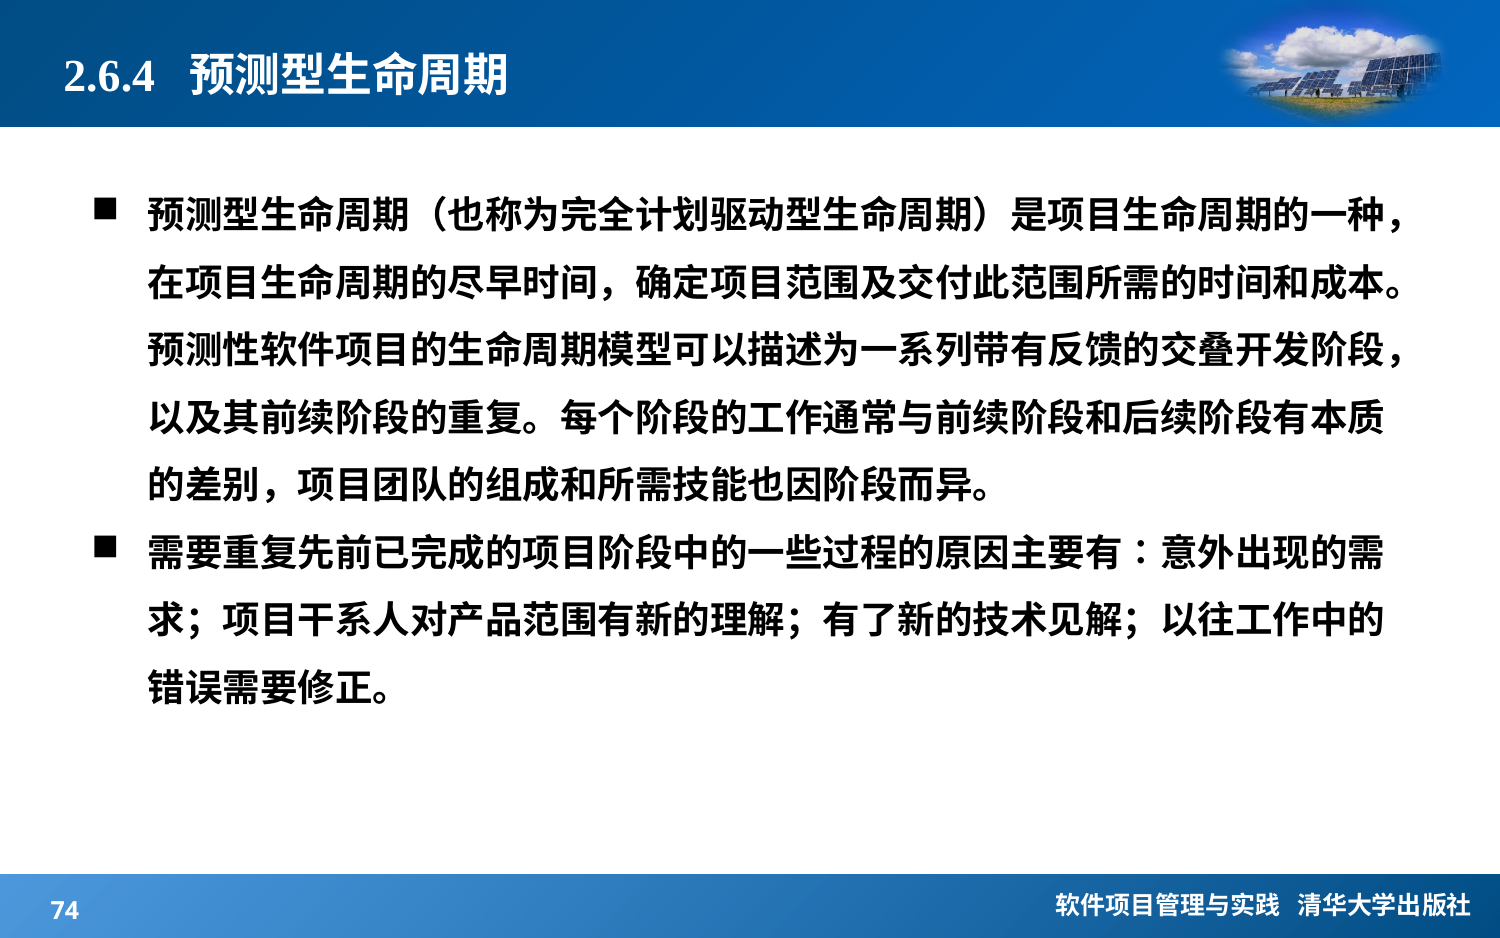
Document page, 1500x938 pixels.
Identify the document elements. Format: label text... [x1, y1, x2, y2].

picture [1233, 6, 1433, 113]
title 2.6.4 预测型生命周期 [48, 19, 1005, 127]
text_box 预测型生命周期（也称为完全计划驱动型生命周期）是项目生命周期的一种，在项目生命周期的尽早时间，确定项目范围及交付此范围所需的时间和成本。预测性软件项目的生命周期模型可以描述为一系列带有反馈的交叠开发阶段，以及其前续阶段的重复。每个阶段的工作通常与前续阶段和后续阶段有本质的差别，项目团队的组成和所需技能也因阶段而异。 需要重复先前已完成的项目阶段中的一些过程的原因主要有∶意外出现的需求；项目干系人对产品范围有新的理解；有了新的技术见解；以往工作中的错误需要修正。 [76, 161, 1424, 748]
